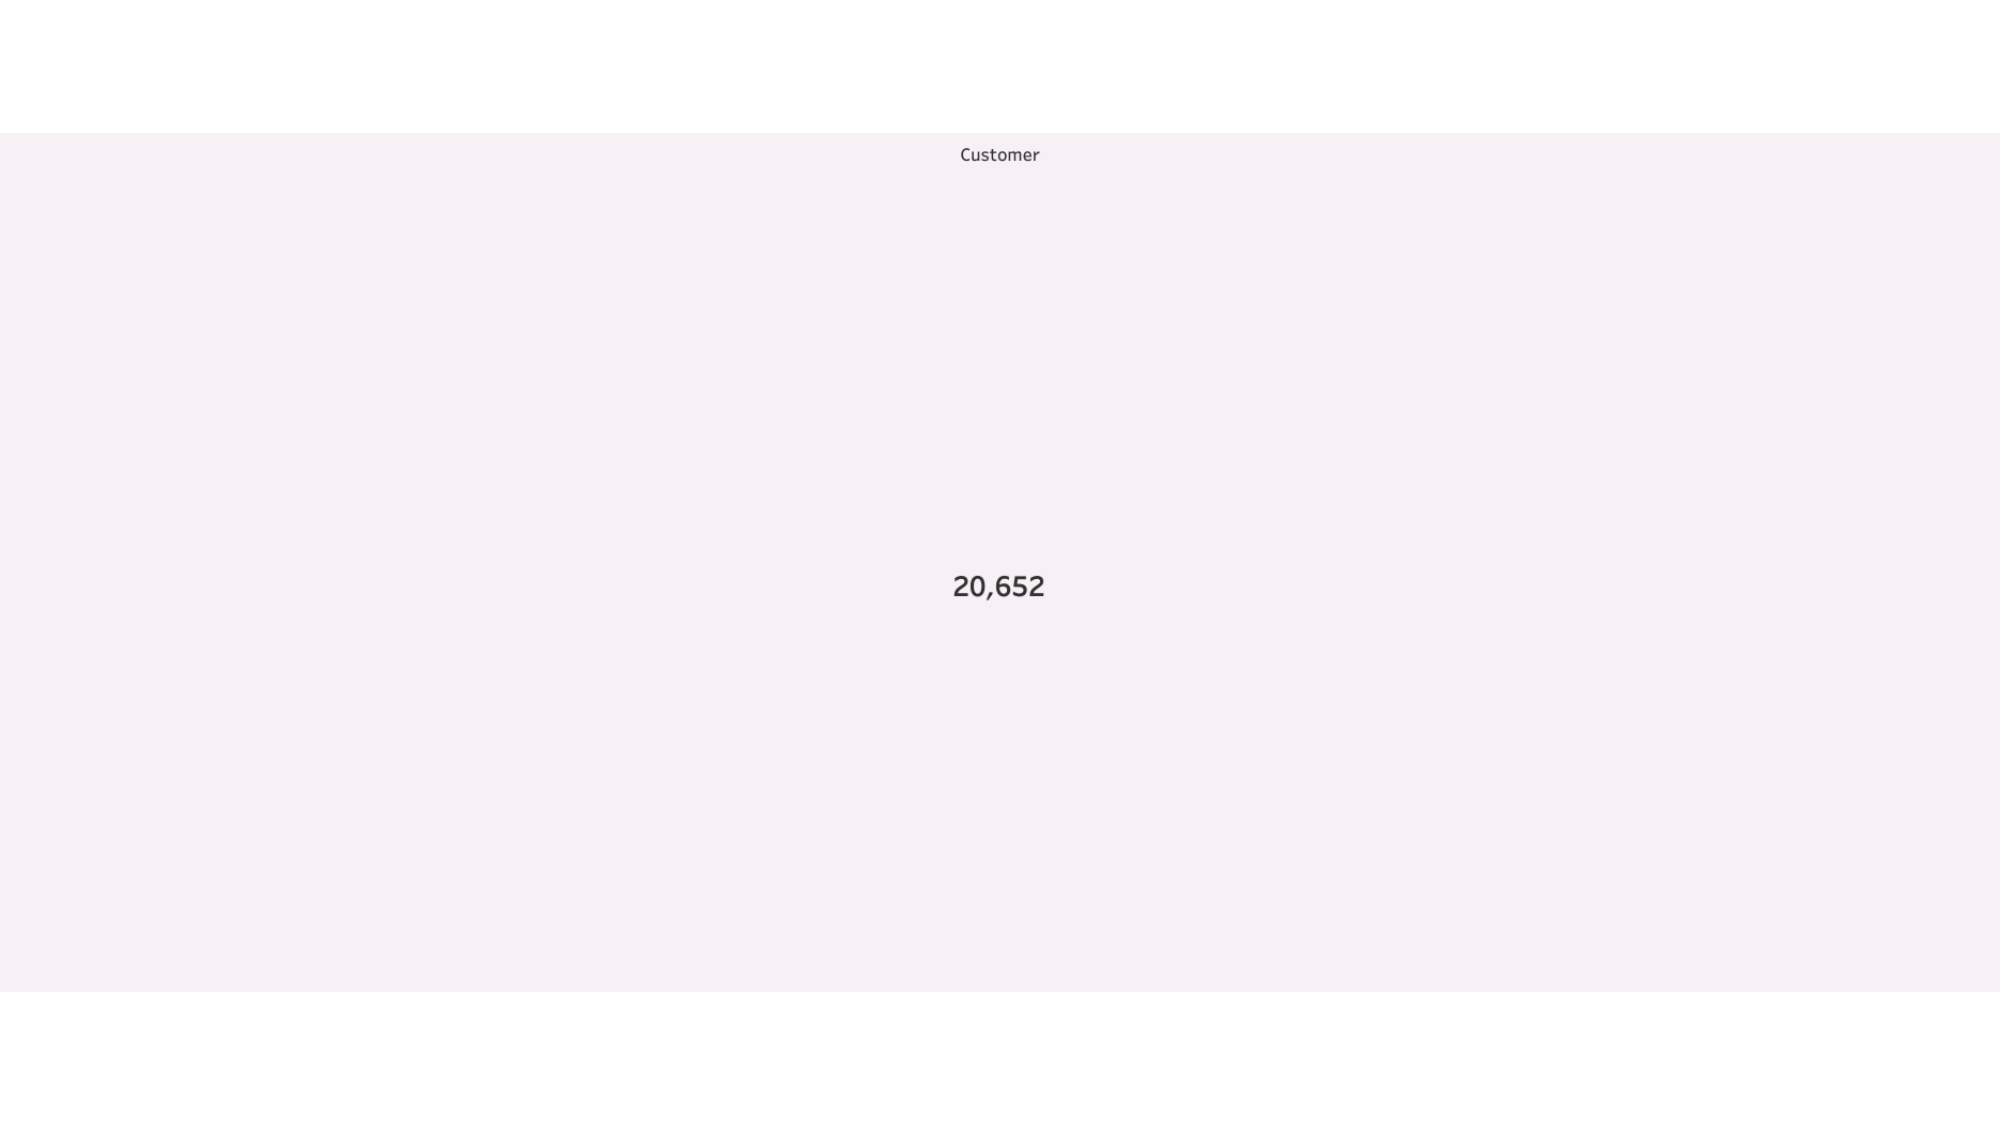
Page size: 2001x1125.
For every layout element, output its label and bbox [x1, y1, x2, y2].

picture [0, 133, 2000, 992]
